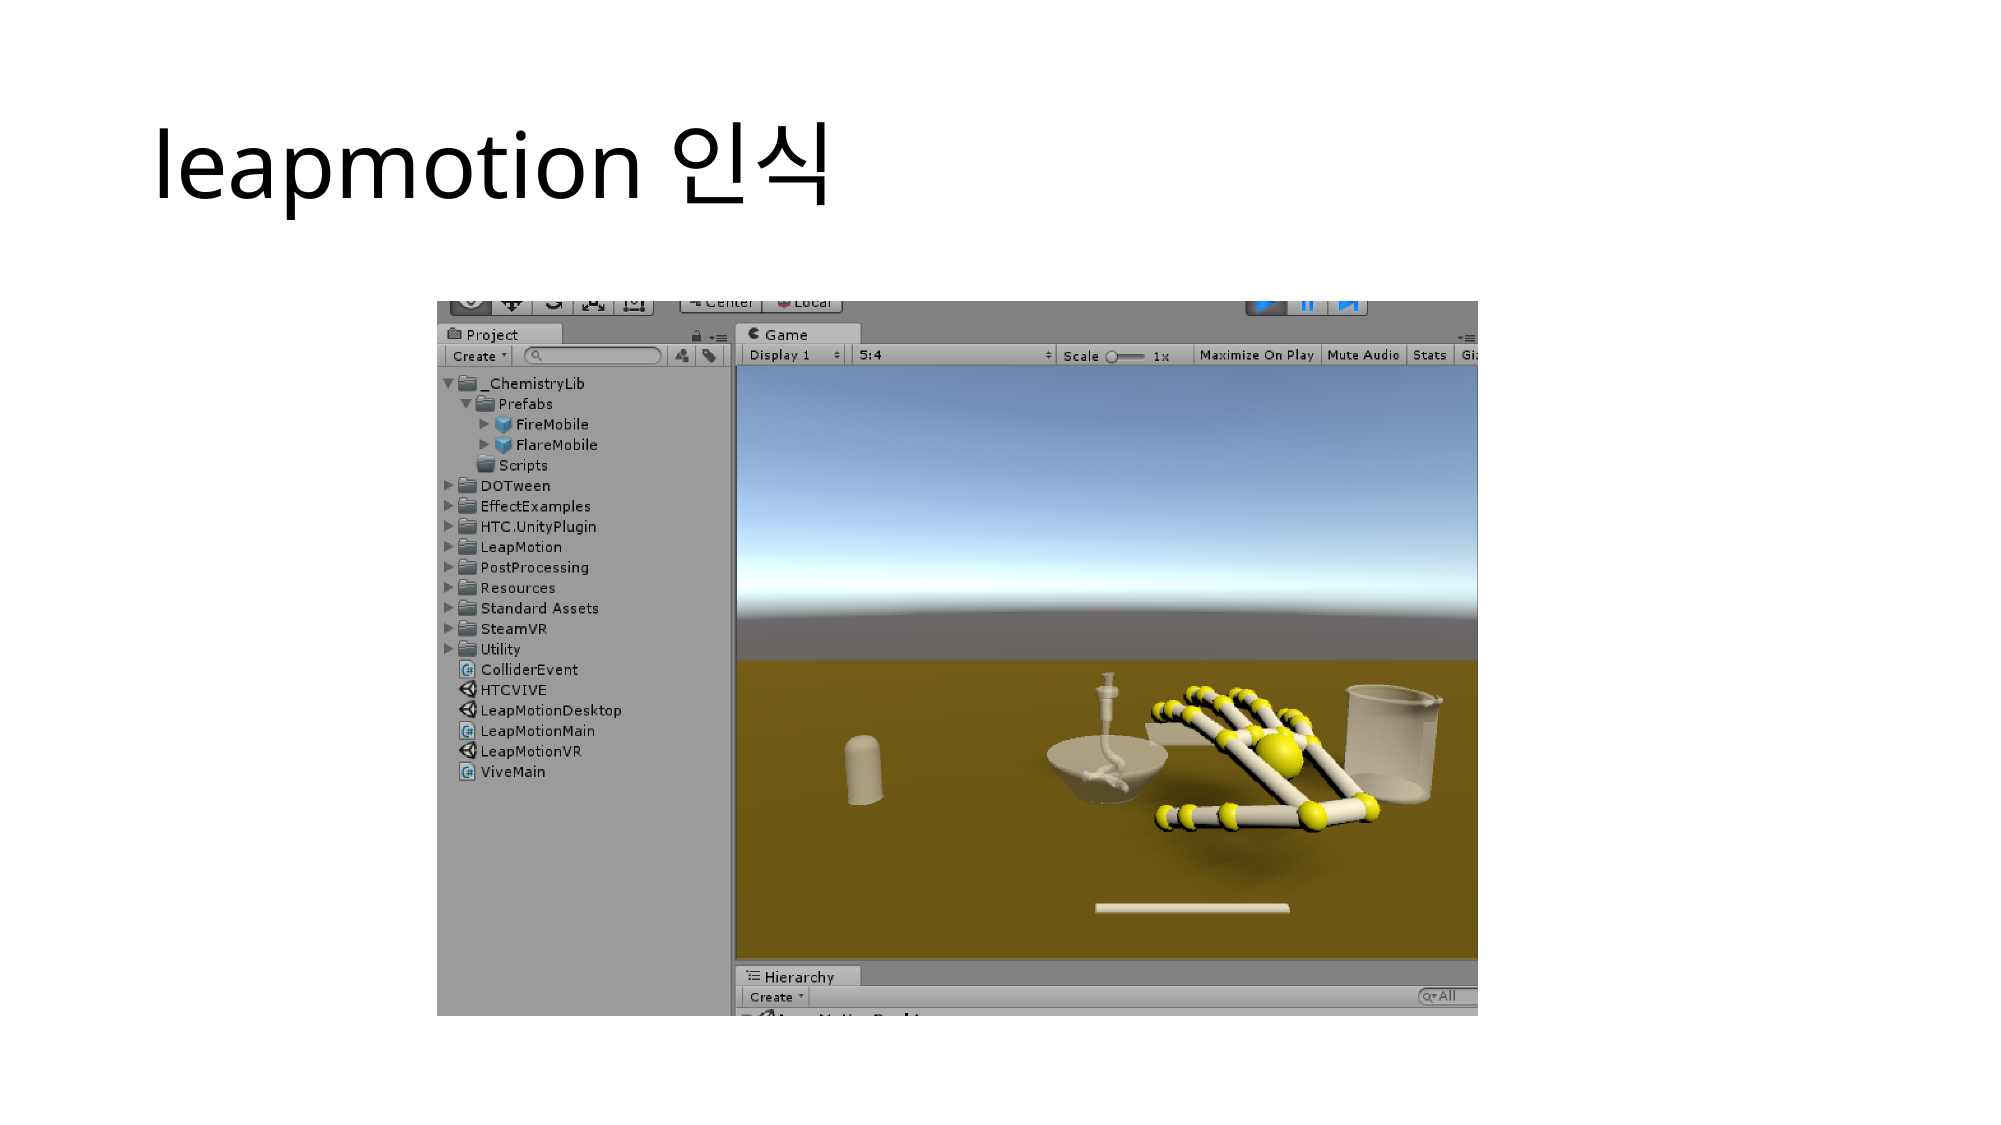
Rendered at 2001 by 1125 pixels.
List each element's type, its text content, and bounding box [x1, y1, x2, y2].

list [437, 301, 1478, 1016]
title leapmotion인식 [137, 59, 1863, 278]
